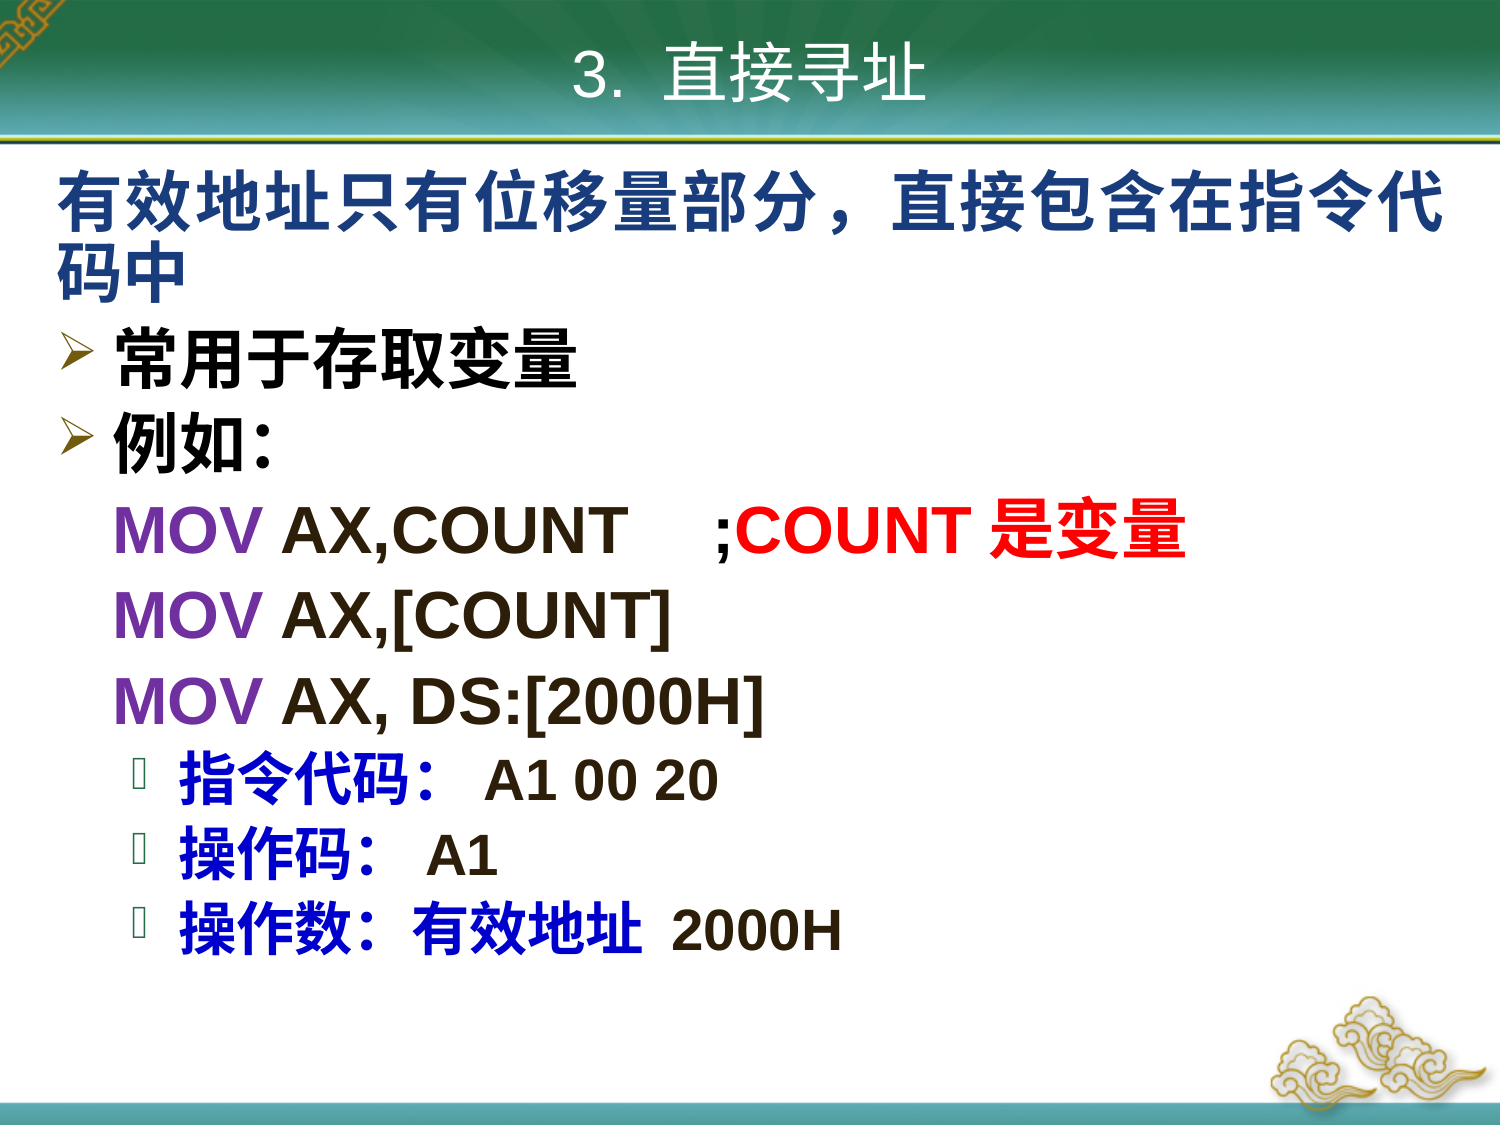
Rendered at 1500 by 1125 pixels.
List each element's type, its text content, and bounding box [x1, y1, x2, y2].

title 3. 直接寻址 [74, 18, 1426, 124]
picture [0, 0, 1500, 1125]
list 有效地址只有位移量部分，直接包含在指令代码中 常用于存取变量 例如： MOV AX,COUNT ;COUNT是变量 MOV AX,[COUNT] MOV AX, DS:[2000H] 指令代码：A1 00 20 操作码：A1 操作数：有效地址 2000H [40, 160, 1460, 1059]
